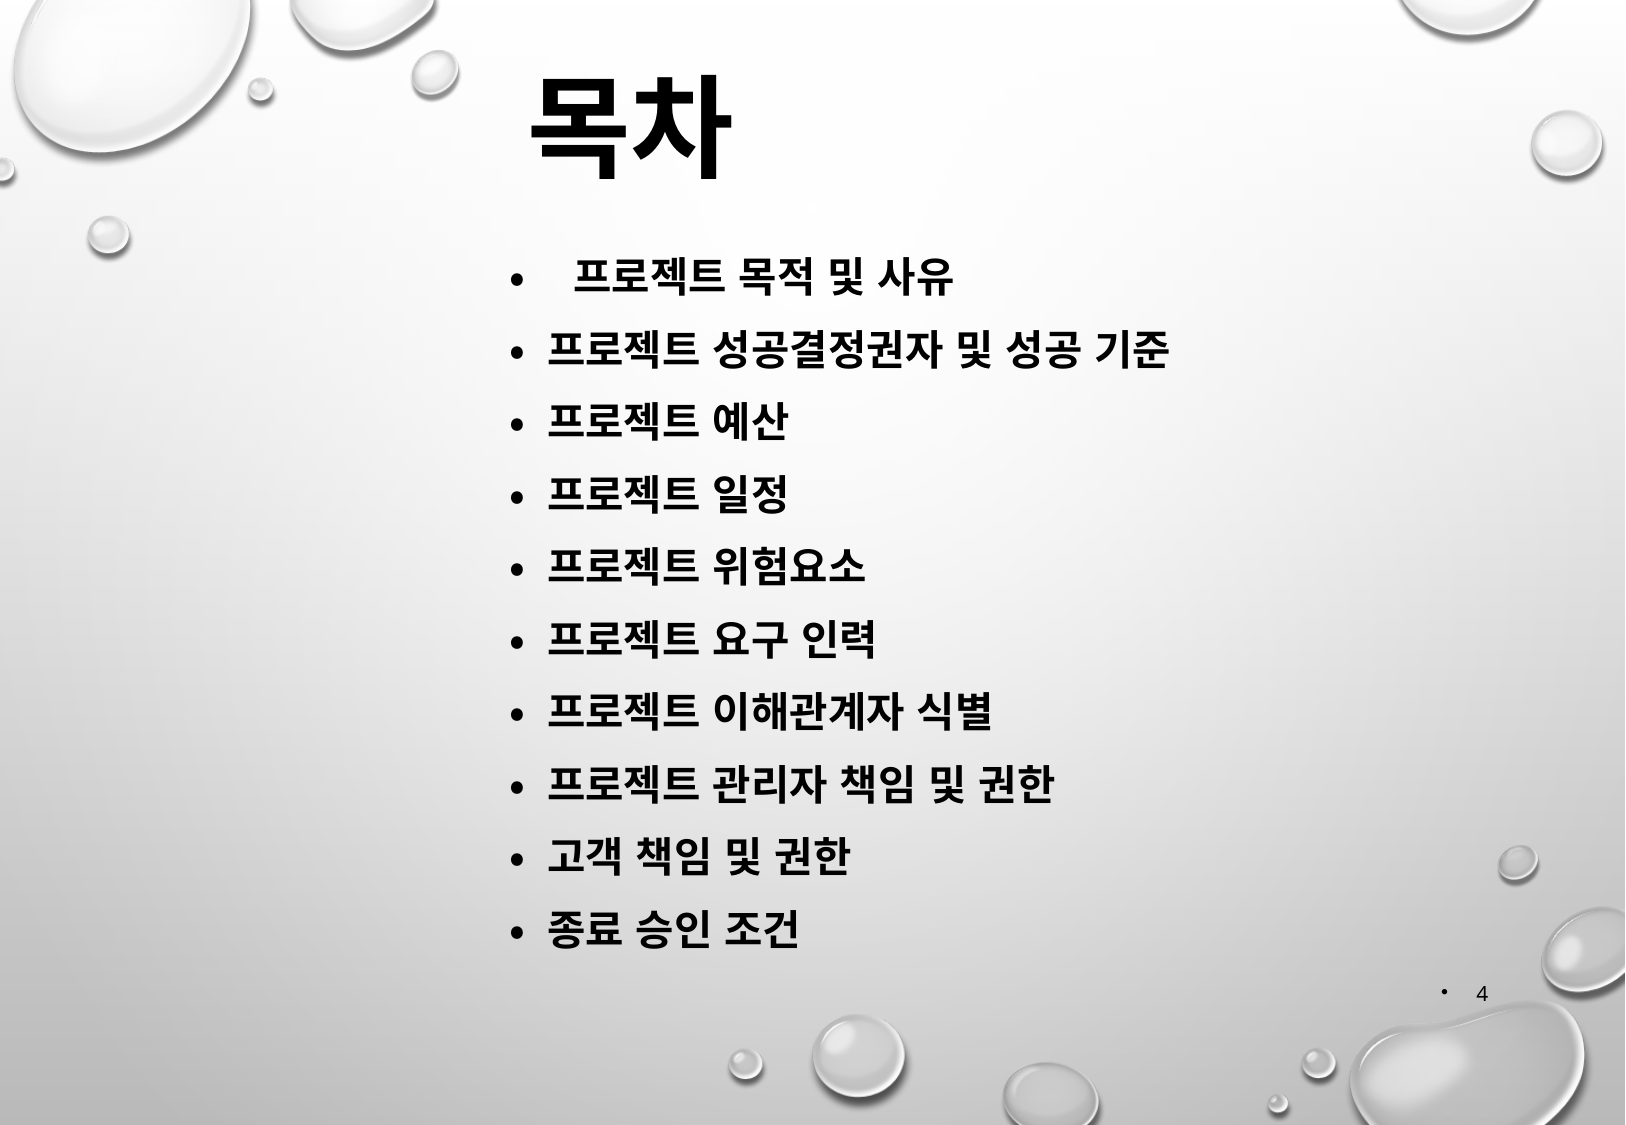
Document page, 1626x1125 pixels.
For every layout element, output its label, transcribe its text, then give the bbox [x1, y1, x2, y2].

text_box 목차 [62, 0, 1563, 250]
slide_number 4 [1401, 965, 1504, 1025]
list • 프로젝트 목적 및 사유 • 프로젝트 성공결정권자 및 성공 기준 • 프로젝트 예산 • 프로젝트 일정 • 프로젝트 위험요소 • 프로젝트 요구 인력 • 프로젝트 이해관계자 식별 • 프로젝트 관리자 책임 및 권한 • 고객 책임 및 권한 • 종료 승인 조건 [476, 250, 1359, 1052]
picture [0, 0, 1625, 1125]
